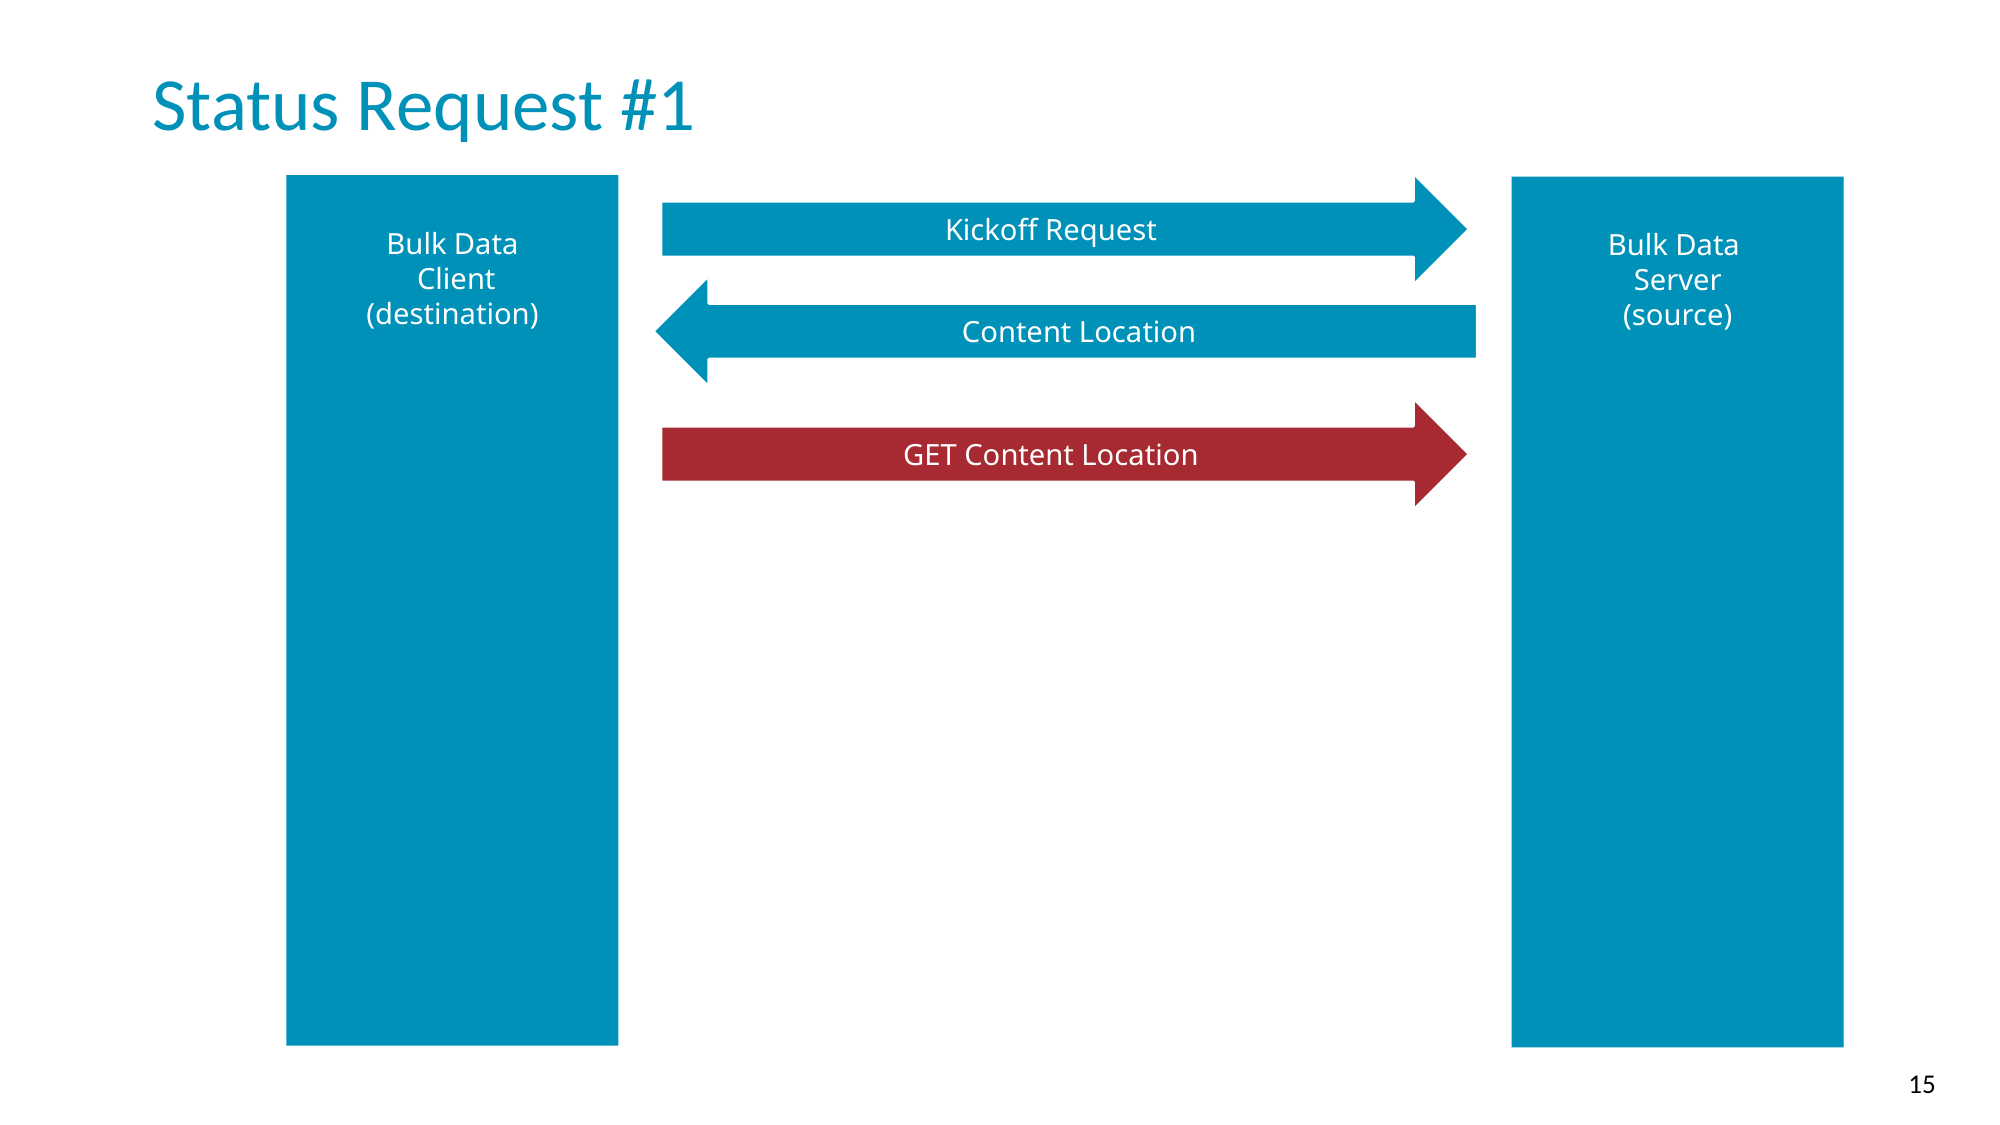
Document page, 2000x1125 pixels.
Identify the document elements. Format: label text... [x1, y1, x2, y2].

text_box Content Location [652, 275, 1478, 388]
text_box GET Content Location [660, 398, 1470, 511]
title Status Request #1 [137, 58, 1863, 205]
text_box Bulk Data Client (destination) [286, 175, 619, 1046]
text_box Bulk Data Server (source) [1511, 176, 1844, 1048]
text_box Kickoff Request [660, 173, 1470, 286]
